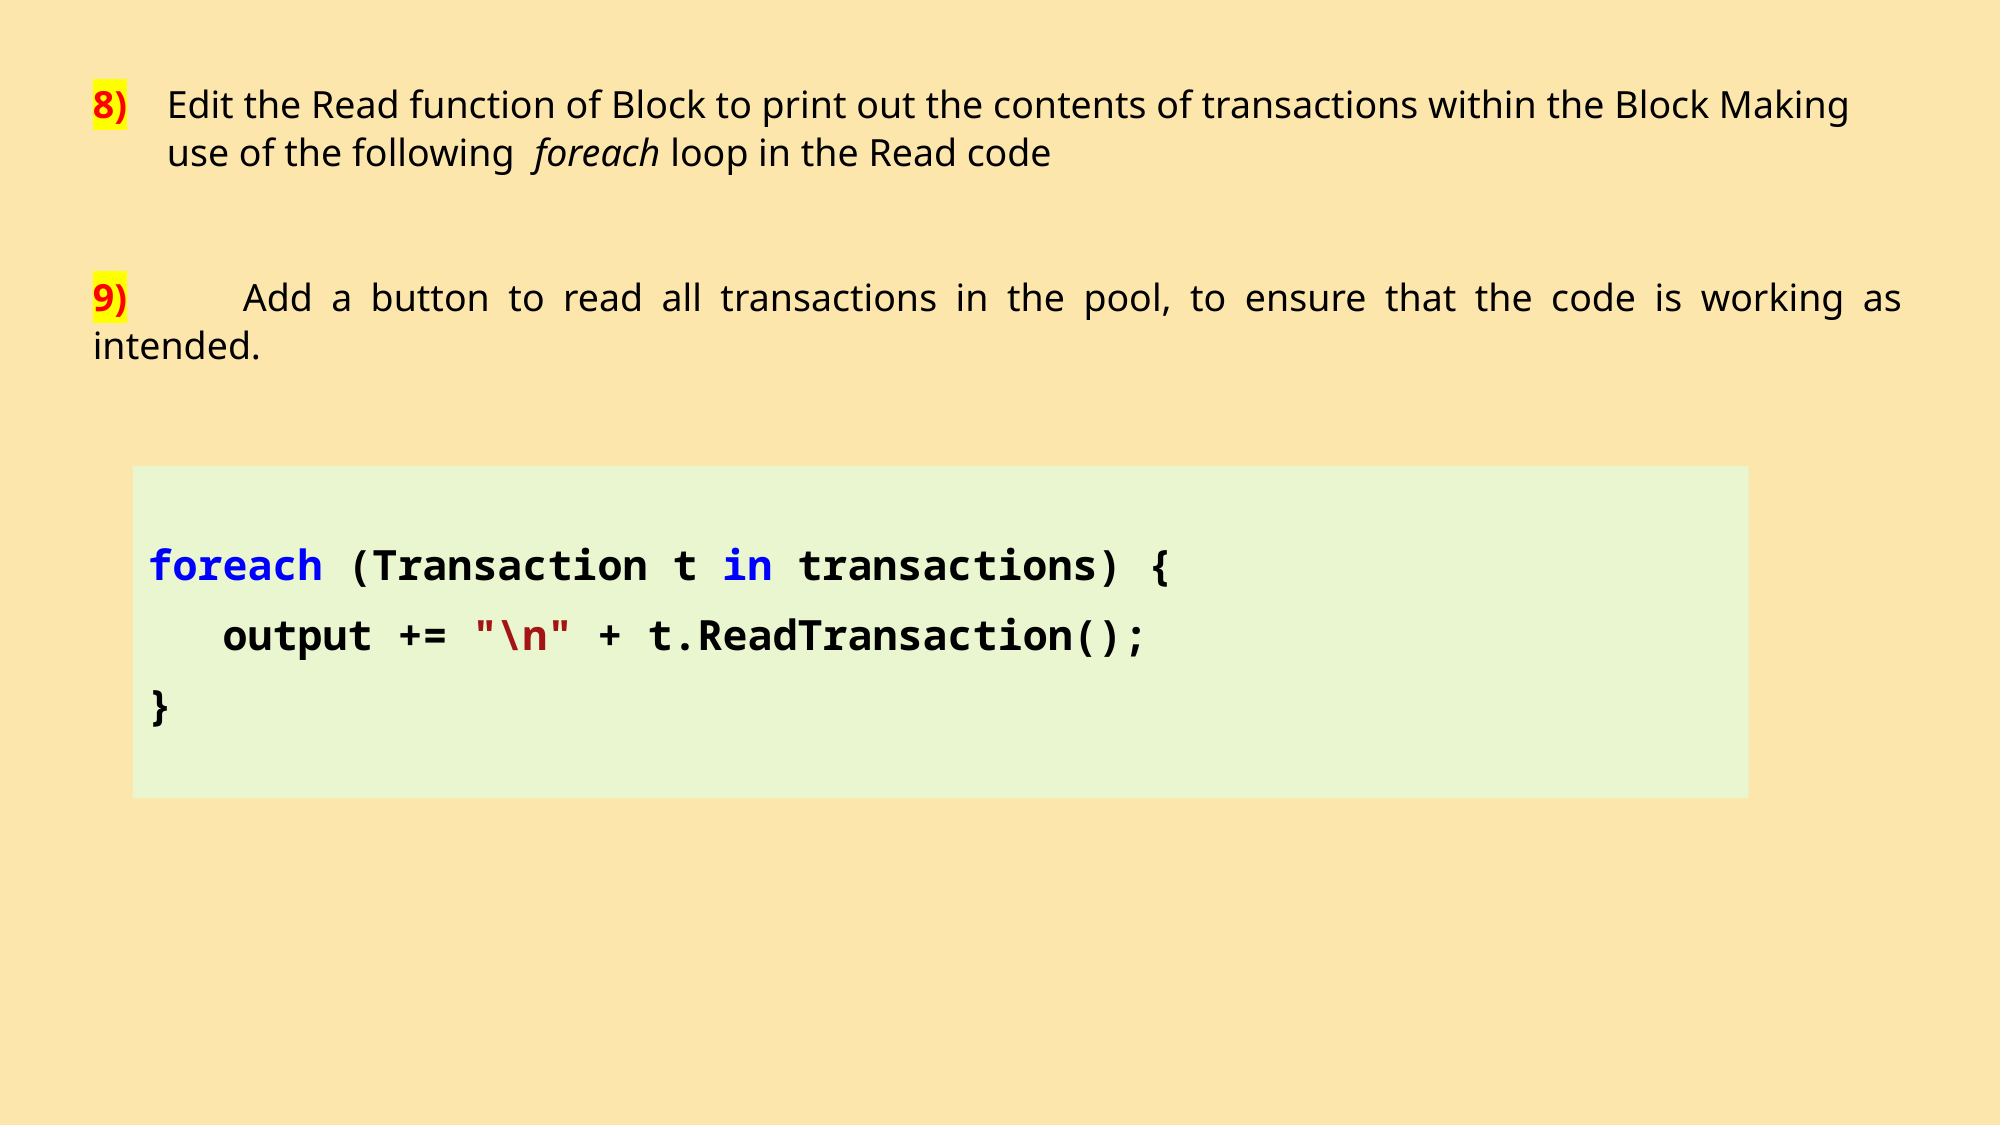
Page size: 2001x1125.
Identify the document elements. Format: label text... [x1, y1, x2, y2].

text_box foreach (Transaction t in transactions) { output += "\n" + t.ReadTransaction(); } [132, 466, 1749, 799]
list 8) Edit the Read function of Block to print out the contents of transactions within the Block Making use of the following foreach loop in the Read code 9) Add a button to read all transactions in the pool, to ensure that the code is working as intended. [92, 78, 1904, 1047]
